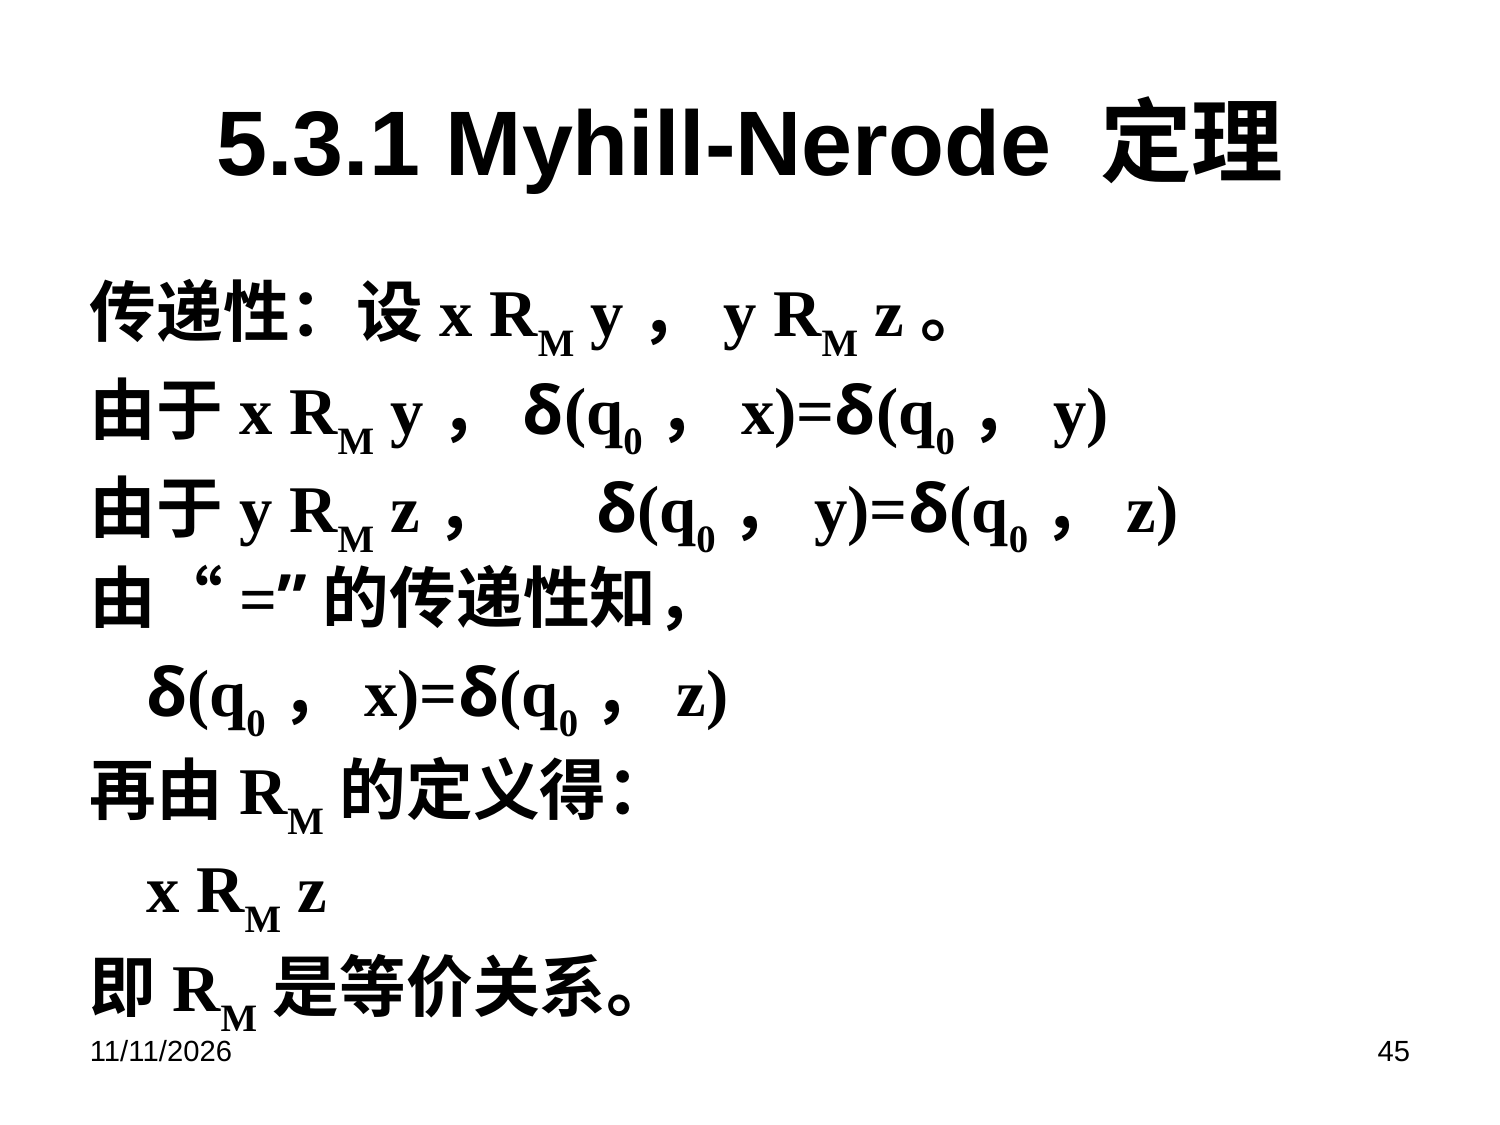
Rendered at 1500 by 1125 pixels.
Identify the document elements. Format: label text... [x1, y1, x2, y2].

slide_number 45 [1074, 1024, 1426, 1103]
list 传递性：设x RM y，y RM z。 由于x RM y，δ(q0，x)=δ(q0，y) 由于y RM z， δ(q0，y)=δ(q0，z) 由“=”的传递性知， δ(q0，x)=δ(q0，z) 再由RM的定义得： x RM z 即RM是等价关系。 [74, 262, 1426, 1006]
title 5.3.1 Myhill-Nerode 定理 [74, 44, 1426, 233]
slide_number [74, 1024, 426, 1103]
